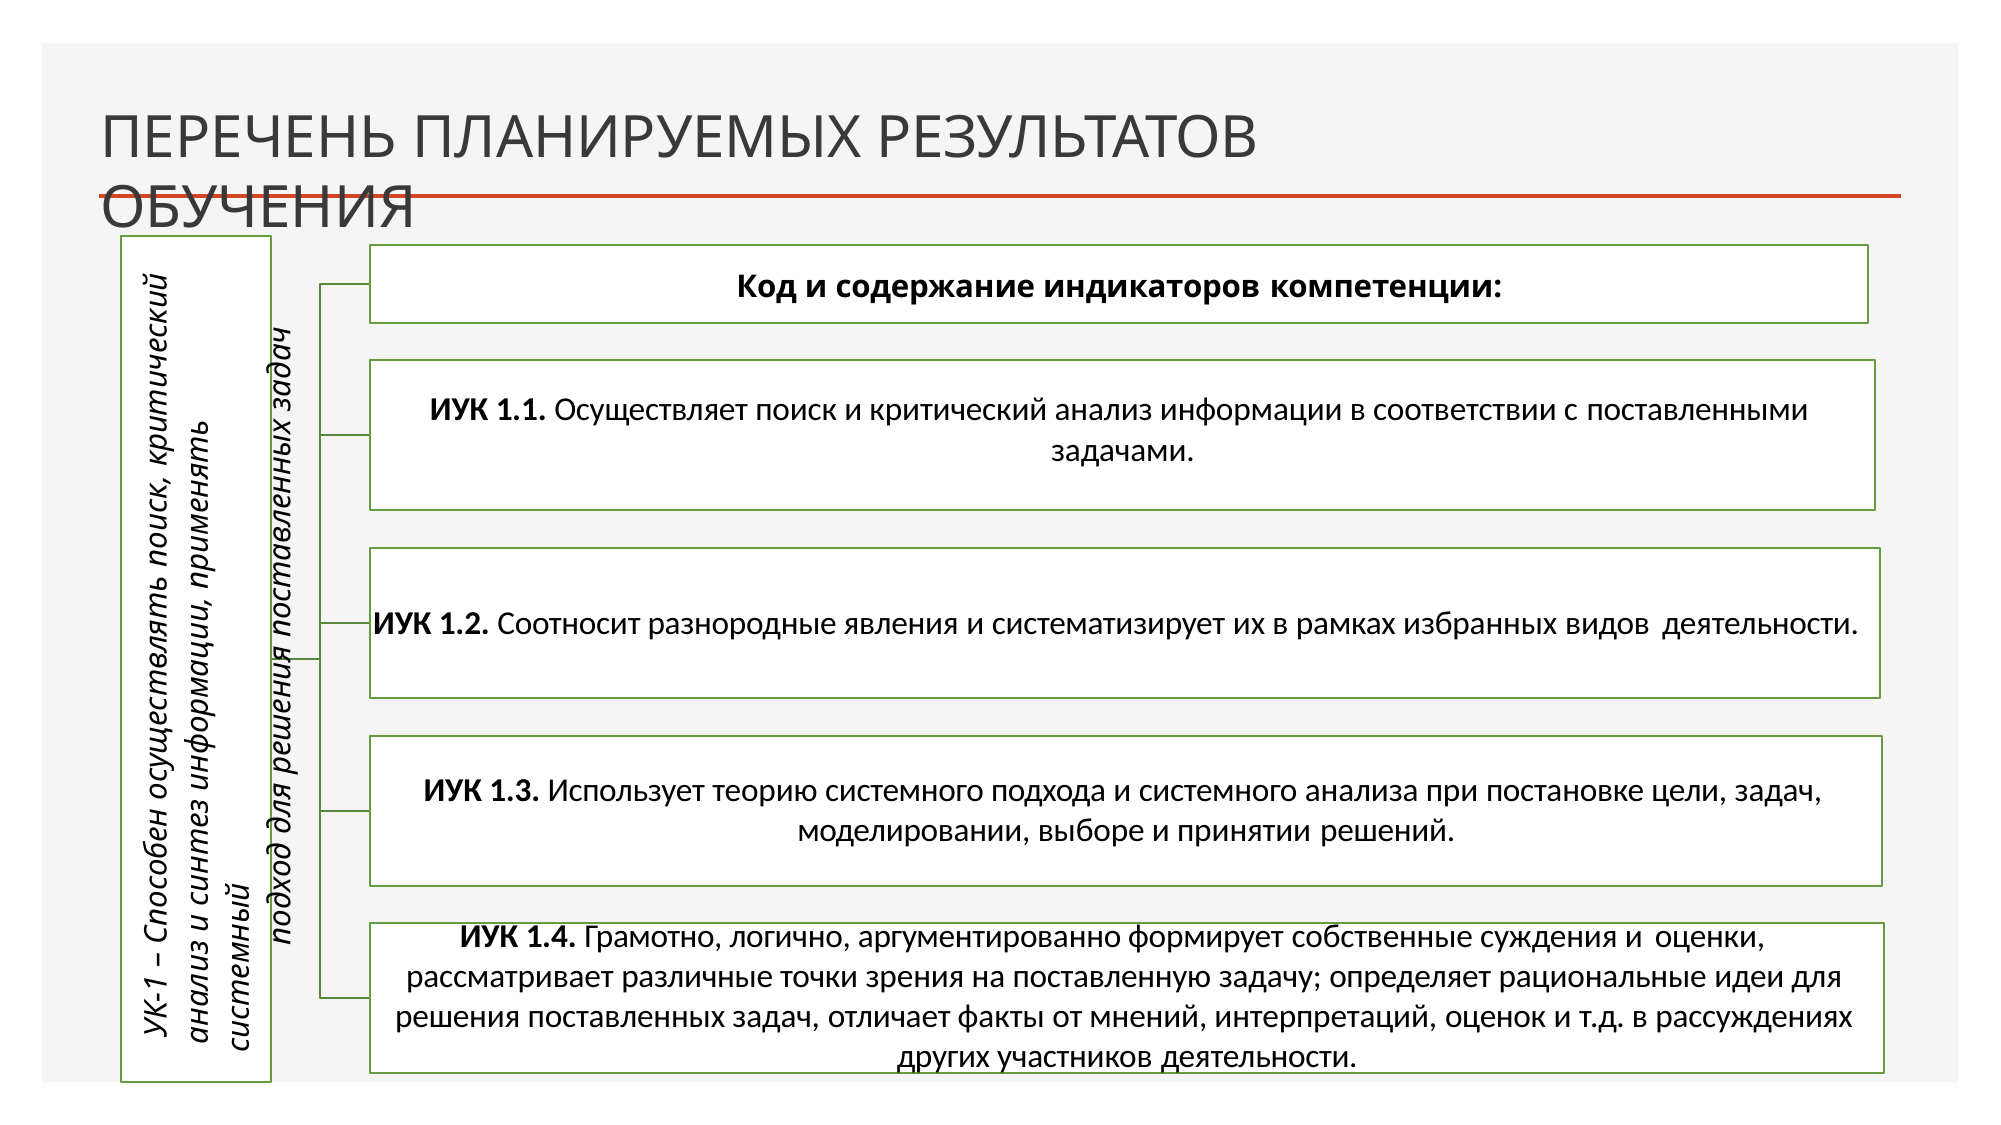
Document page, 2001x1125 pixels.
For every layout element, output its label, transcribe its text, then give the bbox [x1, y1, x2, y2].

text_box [368, 734, 1886, 1075]
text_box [368, 243, 1877, 512]
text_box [119, 234, 371, 1084]
title ПЕРЕЧЕНЬ ПЛАНИРУЕМЫХ РЕЗУЛЬТАТОВ ОБУЧЕНИЯ [98, 97, 1475, 288]
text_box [368, 546, 1882, 700]
